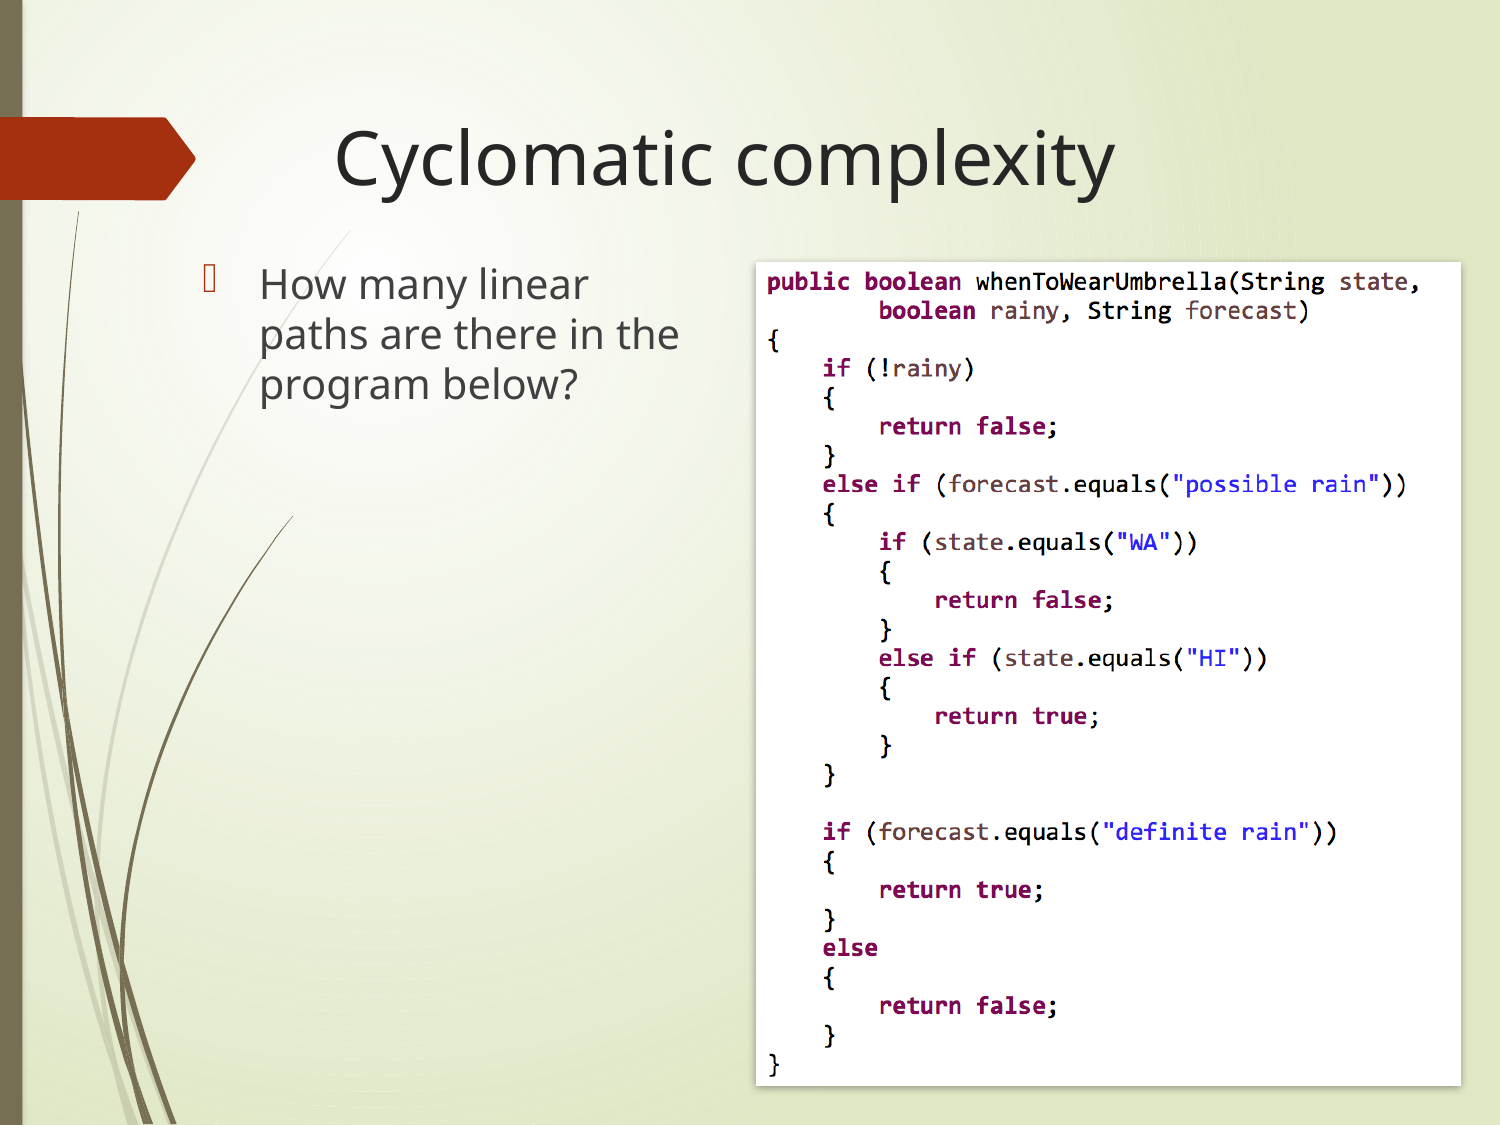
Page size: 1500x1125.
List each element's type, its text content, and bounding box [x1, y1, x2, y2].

picture [756, 262, 1461, 1086]
list How many linear paths are there in the program below? [187, 249, 700, 438]
title Cyclomatic complexity [319, 102, 1416, 213]
